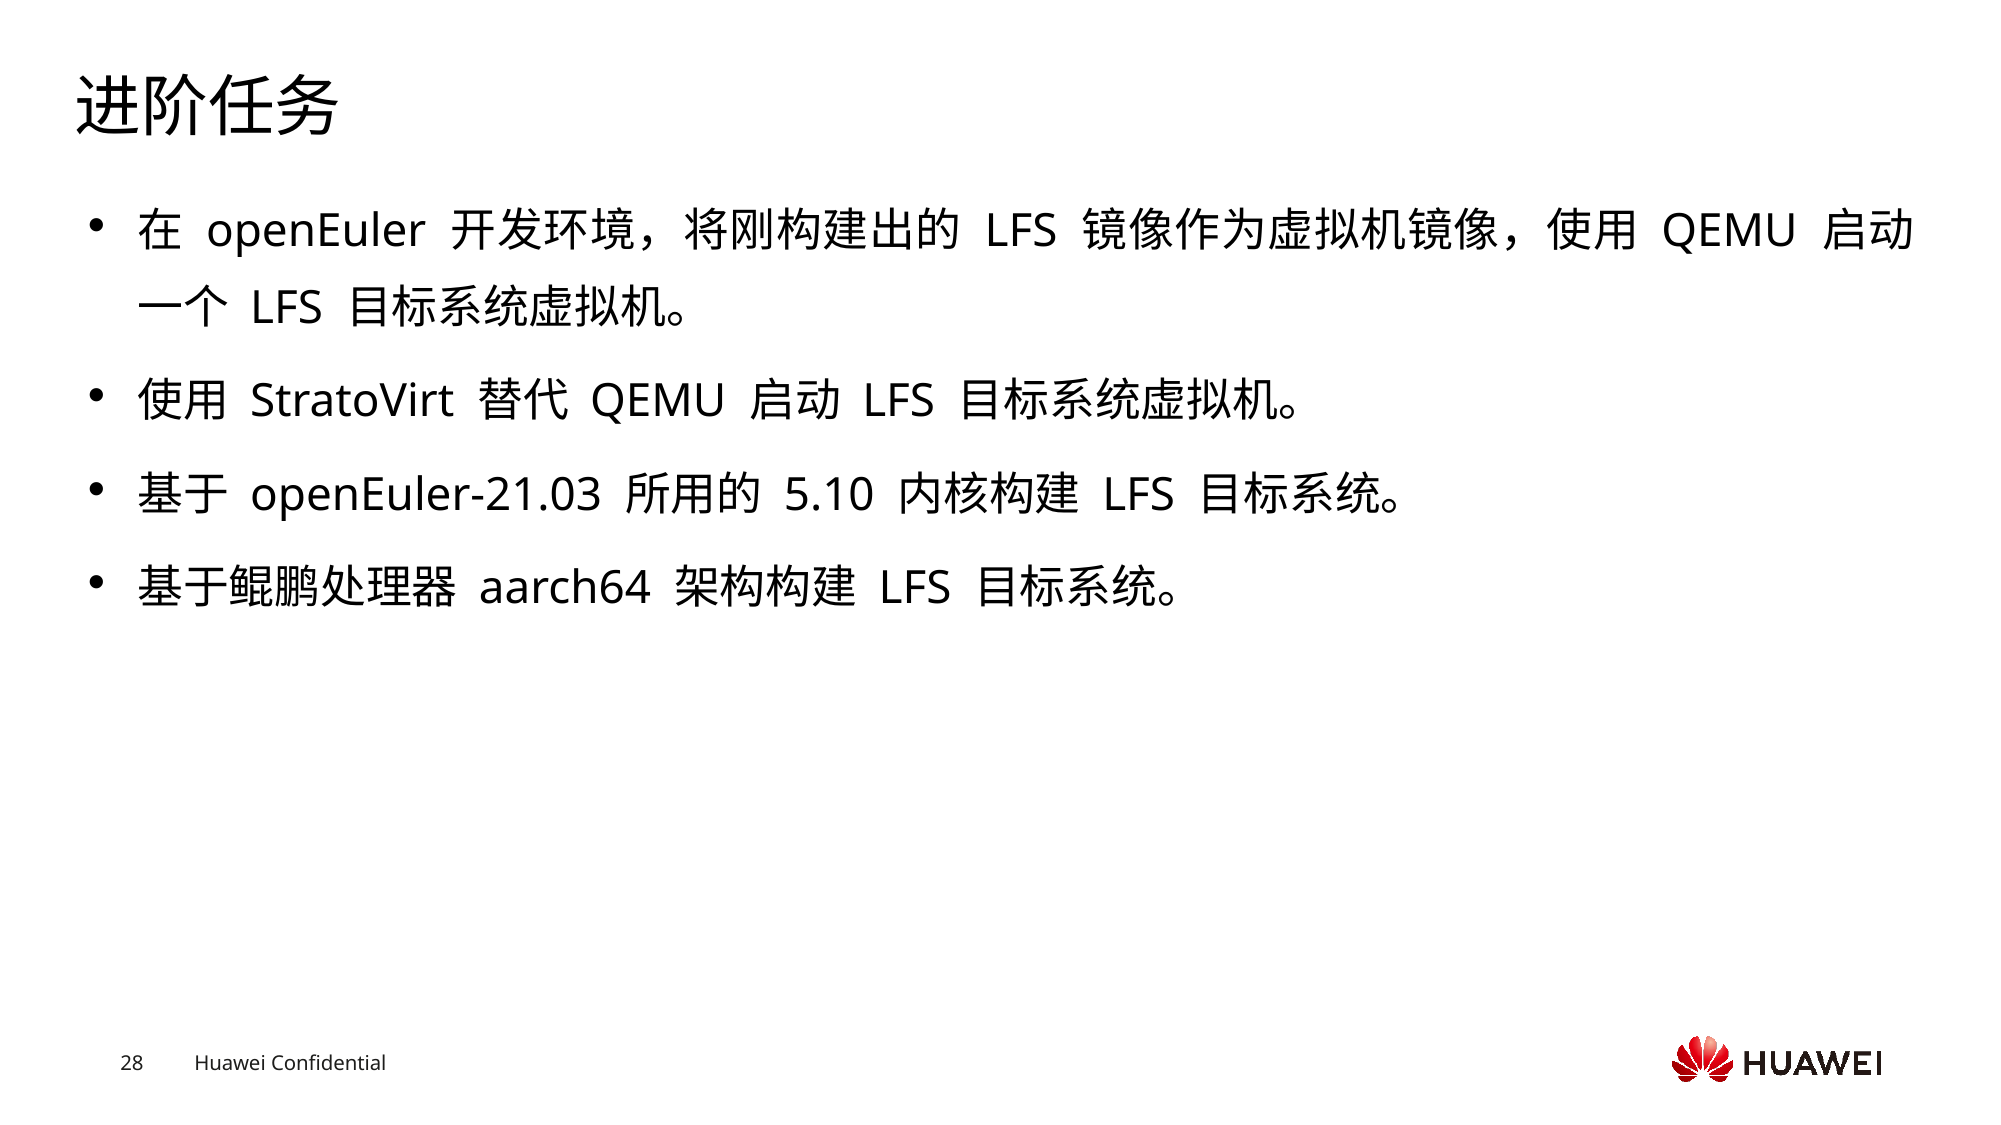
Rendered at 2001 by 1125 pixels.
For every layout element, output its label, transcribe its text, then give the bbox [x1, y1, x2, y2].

list 在 openEuler 开发环境，将刚构建出的 LFS 镜像作为虚拟机镜像，使用 QEMU 启动一个 LFS 目标系统虚拟机。 使用 StratoVirt 替代 QEMU 启动 LFS 目标系统虚拟机。 基于 openEuler-21.03 所用的 5.10 内核构建 LFS 目标系统。 基于鲲鹏处理器 aarch64 架构构建 LFS 目标系统。 [74, 171, 1928, 973]
picture [1672, 1036, 1881, 1082]
title 进阶任务 [74, 73, 1928, 154]
